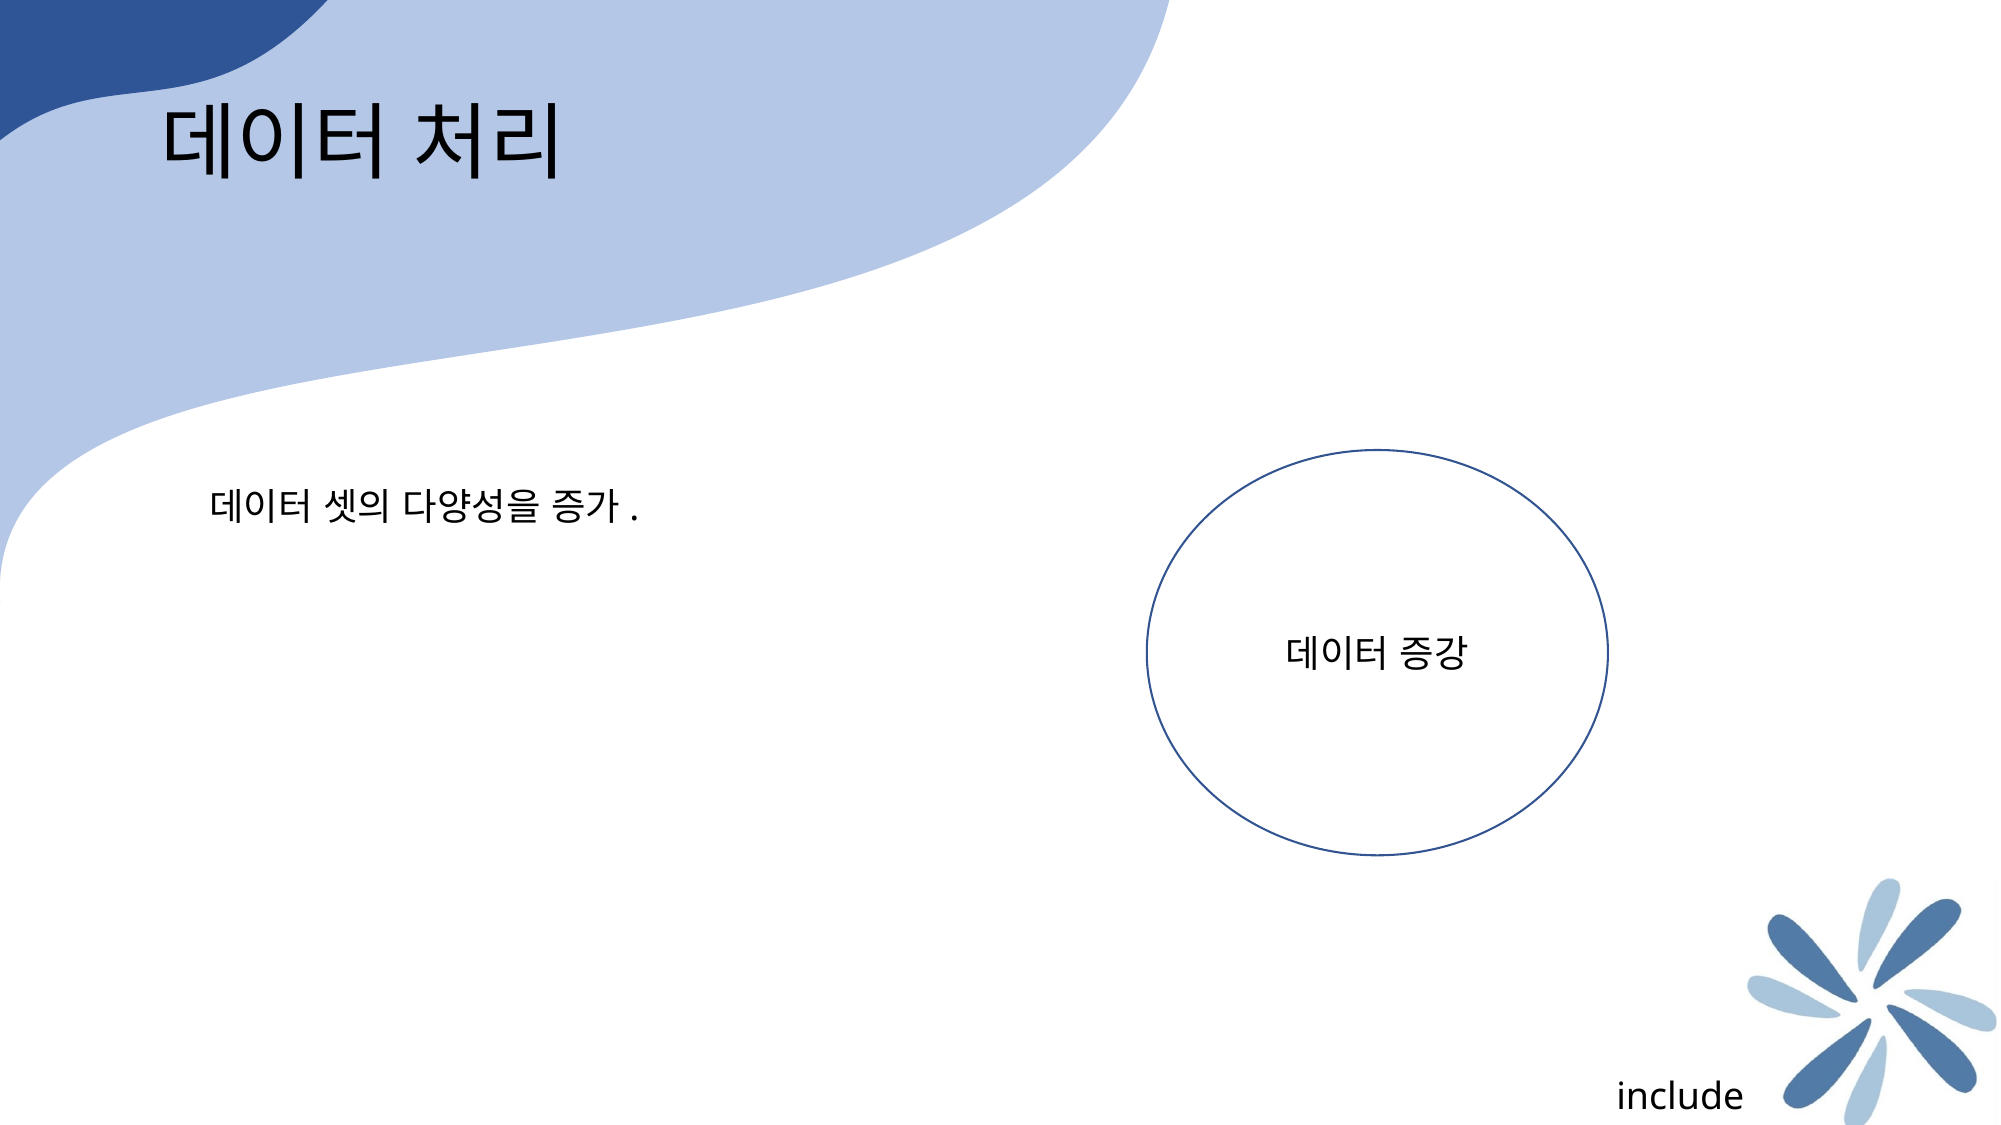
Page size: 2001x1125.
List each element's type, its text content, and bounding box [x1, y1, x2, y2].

picture [1747, 877, 1997, 1125]
text_box 데이터 셋의 다양성을 증가. [194, 475, 1036, 536]
list 데이터 처리 [145, 93, 1846, 244]
text_box 데이터 증강 [1145, 448, 1609, 857]
